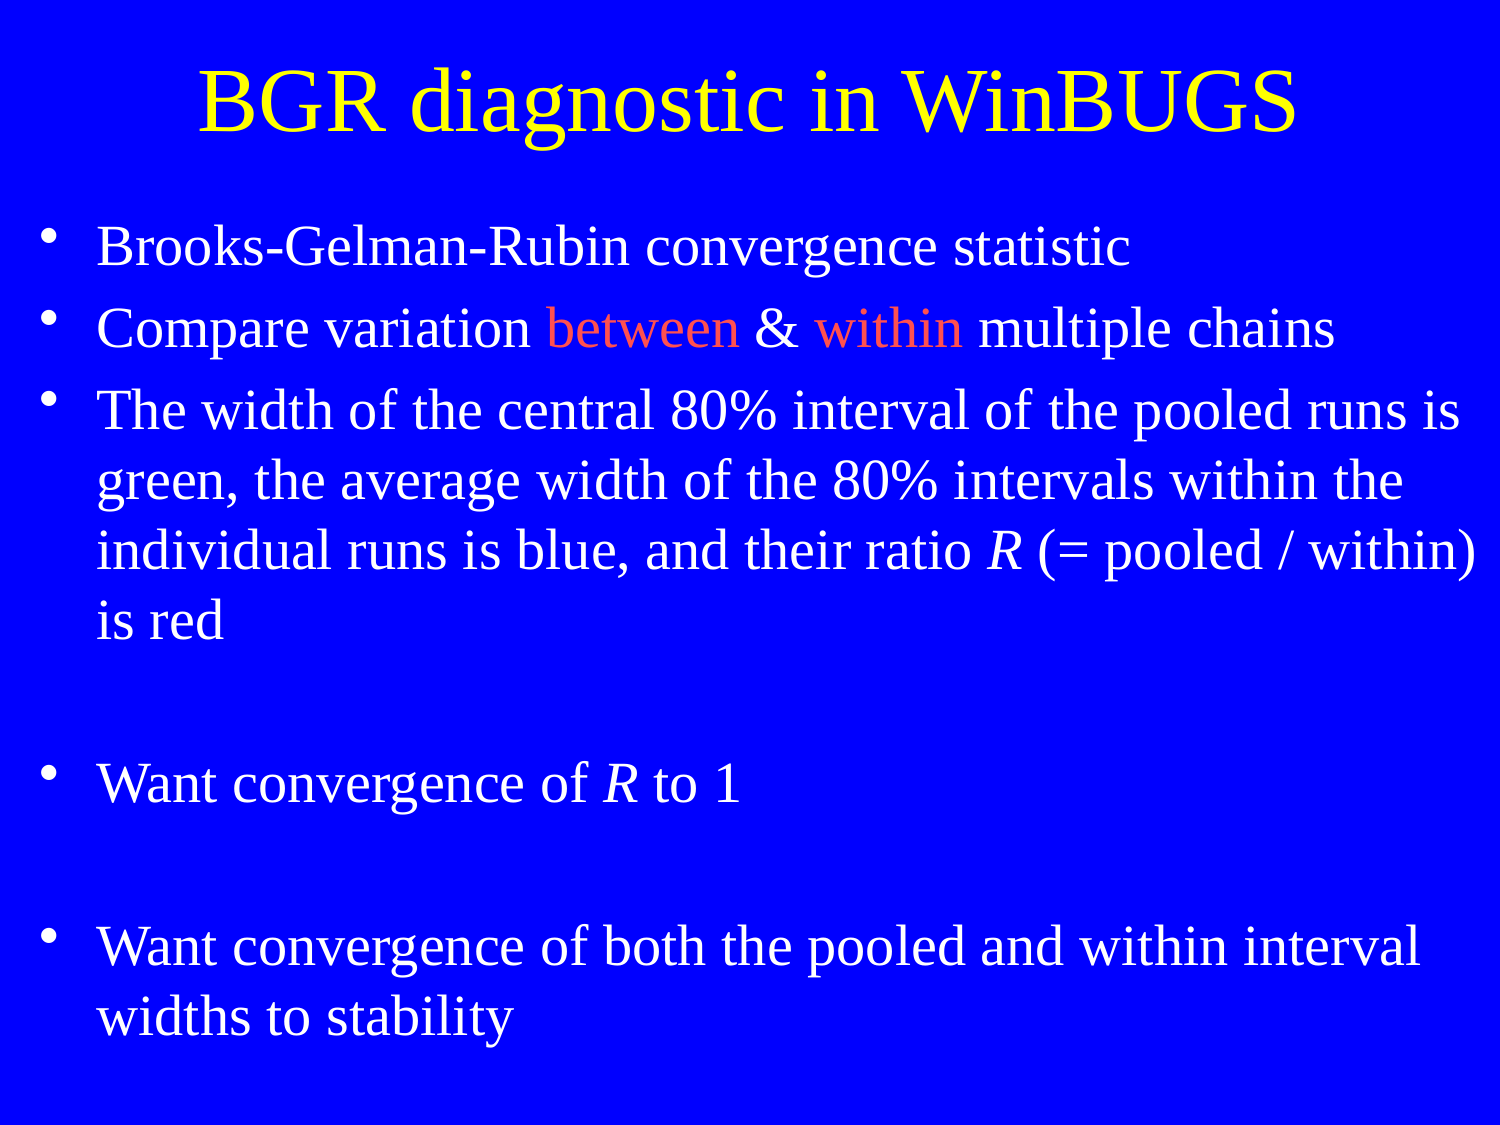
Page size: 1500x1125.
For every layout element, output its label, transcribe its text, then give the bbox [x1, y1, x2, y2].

list Brooks-Gelman-Rubin convergence statistic Compare variation between & within multiple chains The width of the central 80% interval of the pooled runs is green, the average width of the 80% intervals within the individual runs is blue, and their ratio R (= pooled / within) is red Want convergence of R to 1 Want convergence of both the pooled and within interval widths to stability [24, 199, 1500, 1125]
title BGR diagnostic in WinBUGS [0, 2, 1500, 188]
